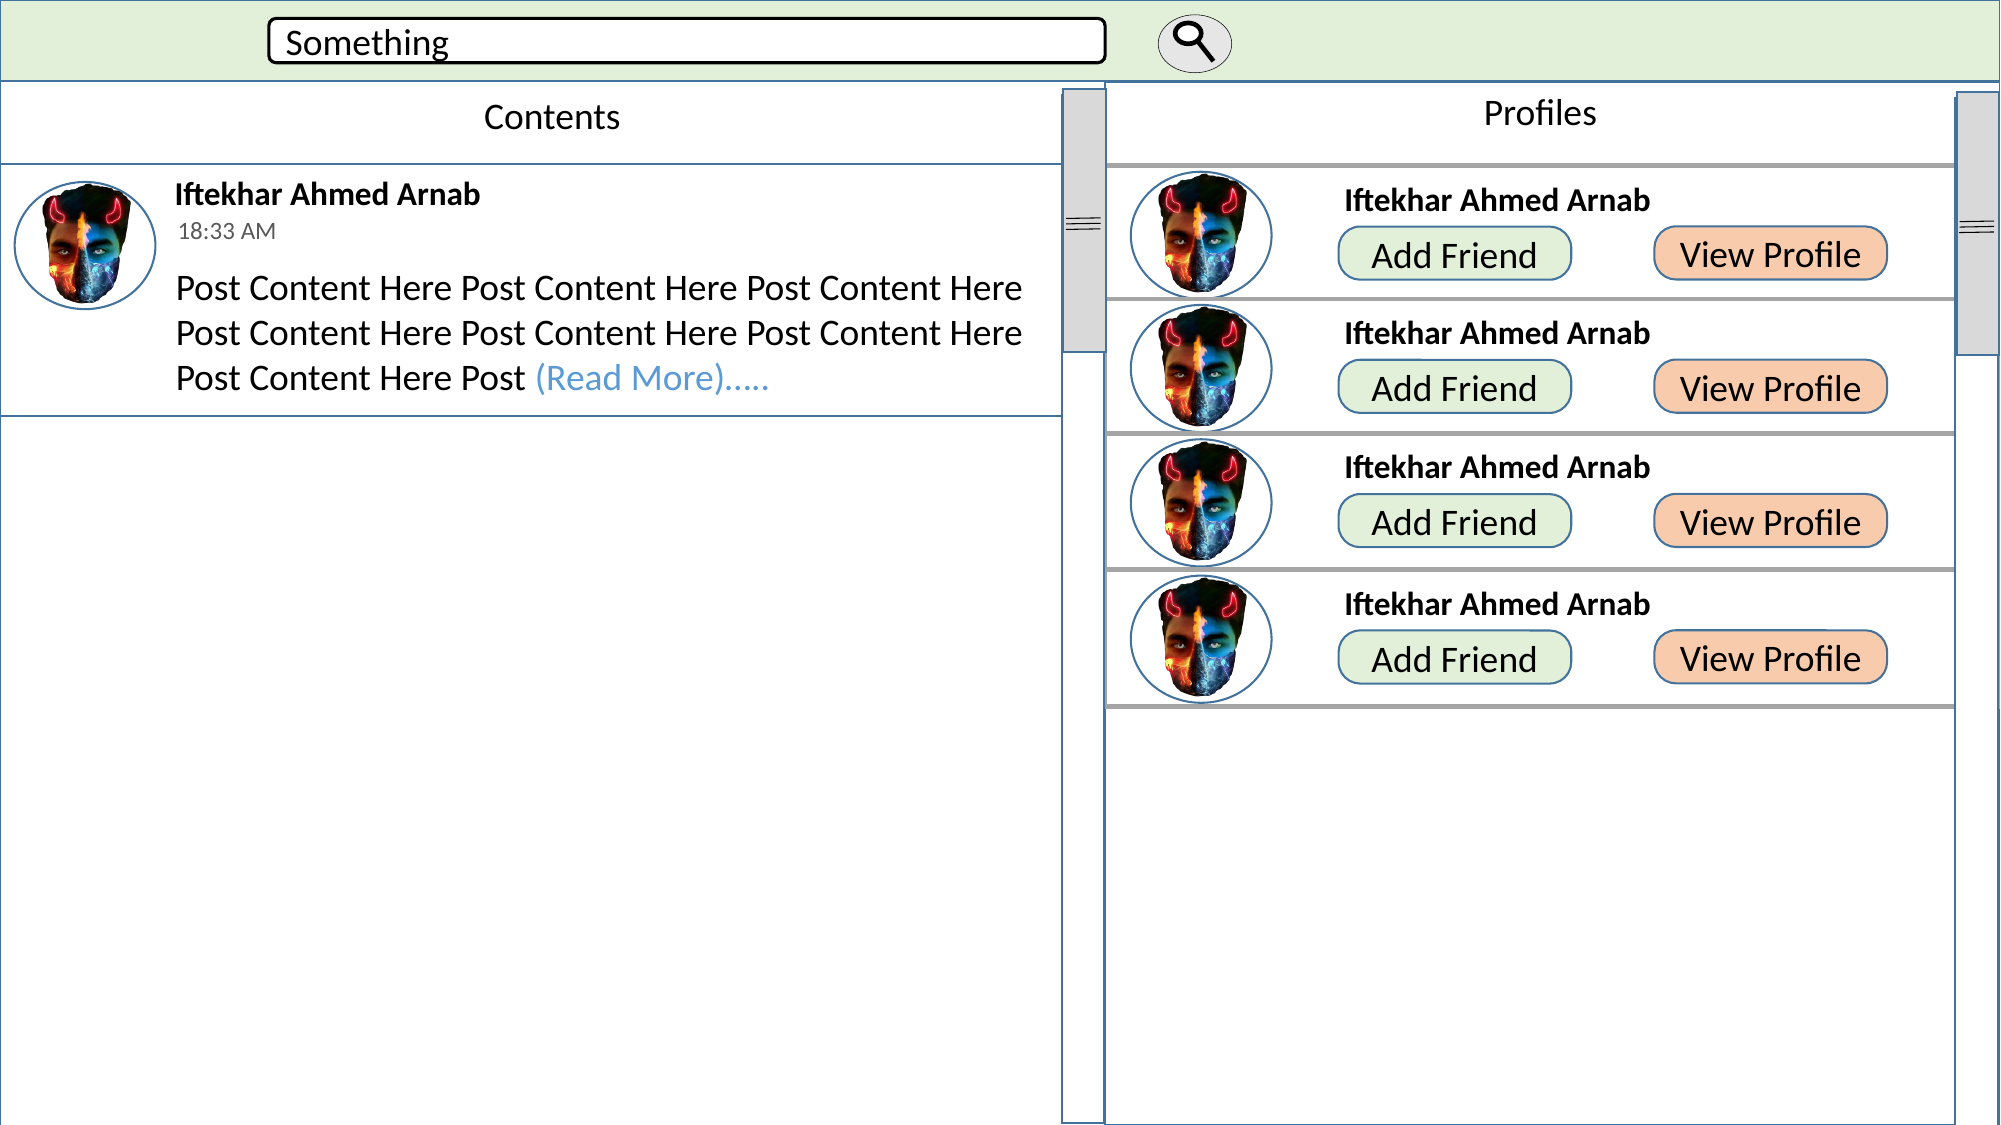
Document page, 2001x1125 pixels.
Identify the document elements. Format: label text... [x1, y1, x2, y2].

text_box Iftekhar Ahmed Arnab [1329, 303, 1814, 359]
text_box [1105, 569, 1954, 708]
text_box [1104, 708, 1954, 1125]
text_box [1129, 303, 1273, 432]
text_box [1956, 165, 2000, 356]
text_box [1062, 88, 1107, 164]
text_box [1954, 165, 1999, 1125]
text_box [0, 417, 1104, 1125]
text_box Post Content Here Post Content Here Post Content Here Post Content Here Post Content Here Post Content Here Post Content Here Post (Read More)….. [161, 255, 1041, 406]
text_box Add Friend [1337, 225, 1573, 281]
text_box [1105, 298, 1954, 432]
text_box [1105, 432, 1954, 569]
text_box 18:33 AM [162, 207, 292, 252]
text_box Add Friend [1337, 493, 1573, 549]
text_box Iftekhar Ahmed Arnab [1329, 170, 1814, 226]
text_box [1107, 165, 1954, 298]
text_box [1061, 165, 1105, 1124]
text_box View Profile [1653, 629, 1889, 685]
text_box [1157, 13, 1233, 74]
text_box Iftekhar Ahmed Arnab [1329, 574, 1814, 630]
text_box [1129, 438, 1273, 568]
text_box Iftekhar Ahmed Arnab [159, 165, 644, 220]
text_box Add Friend [1337, 629, 1573, 685]
text_box [1174, 21, 1203, 45]
text_box Iftekhar Ahmed Arnab [1329, 438, 1814, 493]
text_box [0, 0, 2000, 81]
text_box View Profile [1653, 358, 1889, 414]
text_box [1956, 91, 2000, 164]
text_box Add Friend [1337, 358, 1573, 414]
text_box View Profile [1653, 225, 1889, 281]
text_box [1129, 574, 1273, 704]
text_box [0, 165, 1061, 417]
text_box [13, 180, 157, 311]
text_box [1197, 40, 1214, 62]
text_box [0, 80, 1106, 163]
text_box [1062, 165, 1107, 353]
text_box View Profile [1653, 492, 1889, 549]
text_box Profiles [1469, 80, 1613, 141]
text_box [1104, 81, 2000, 164]
text_box Something [267, 17, 1107, 64]
text_box [1129, 170, 1273, 298]
text_box Contents [469, 84, 636, 145]
